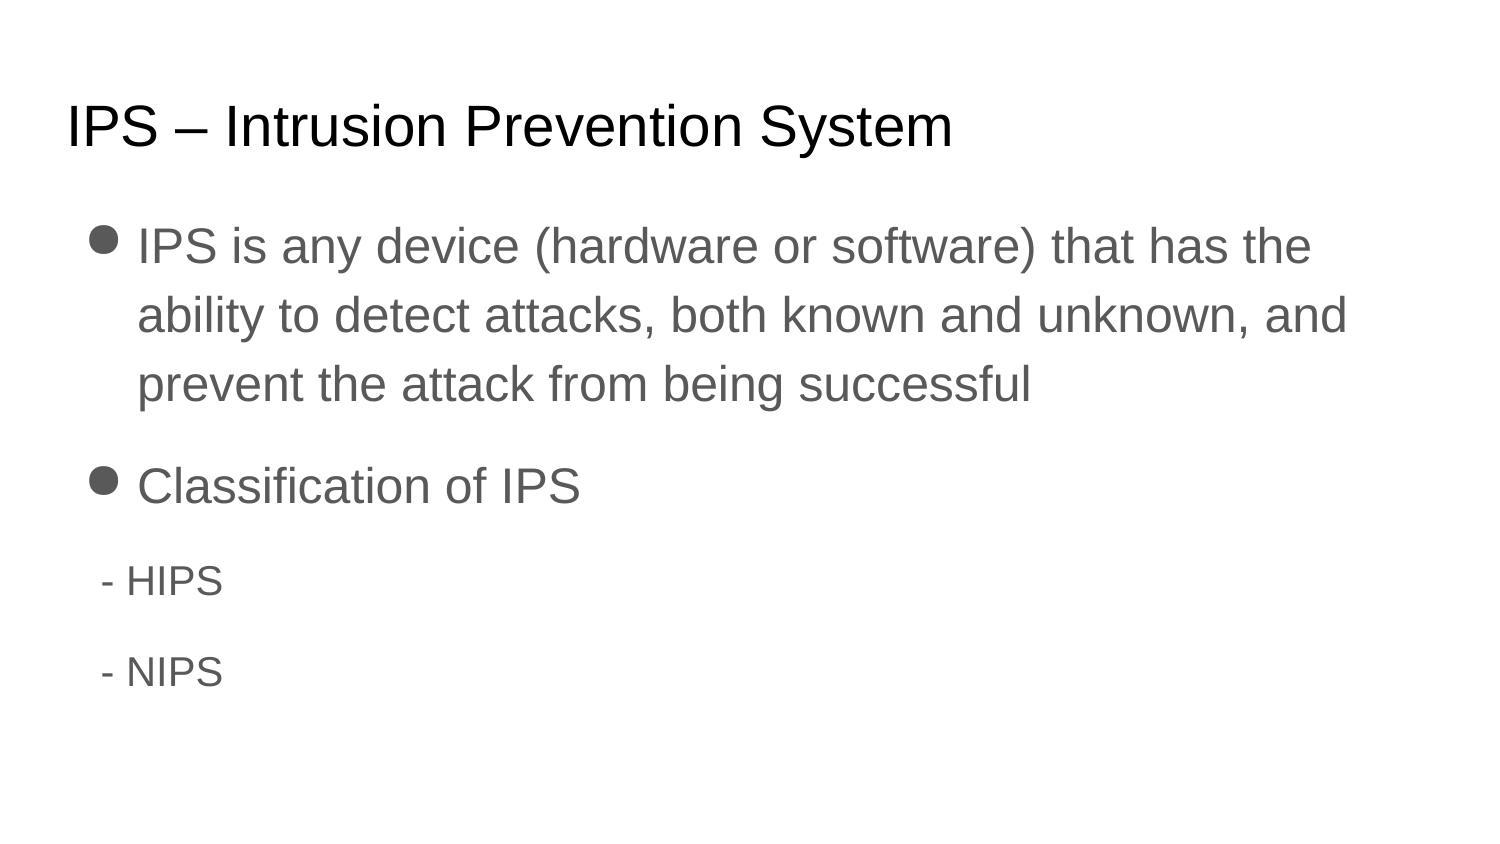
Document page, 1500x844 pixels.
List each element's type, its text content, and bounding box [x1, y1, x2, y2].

list IPS is any device (hardware or software) that has the ability to detect attacks, both known and unknown, and prevent the attack from being successful Classification of IPS - HIPS - NIPS [51, 189, 1449, 750]
title IPS – Intrusion Prevention System [51, 72, 1449, 167]
